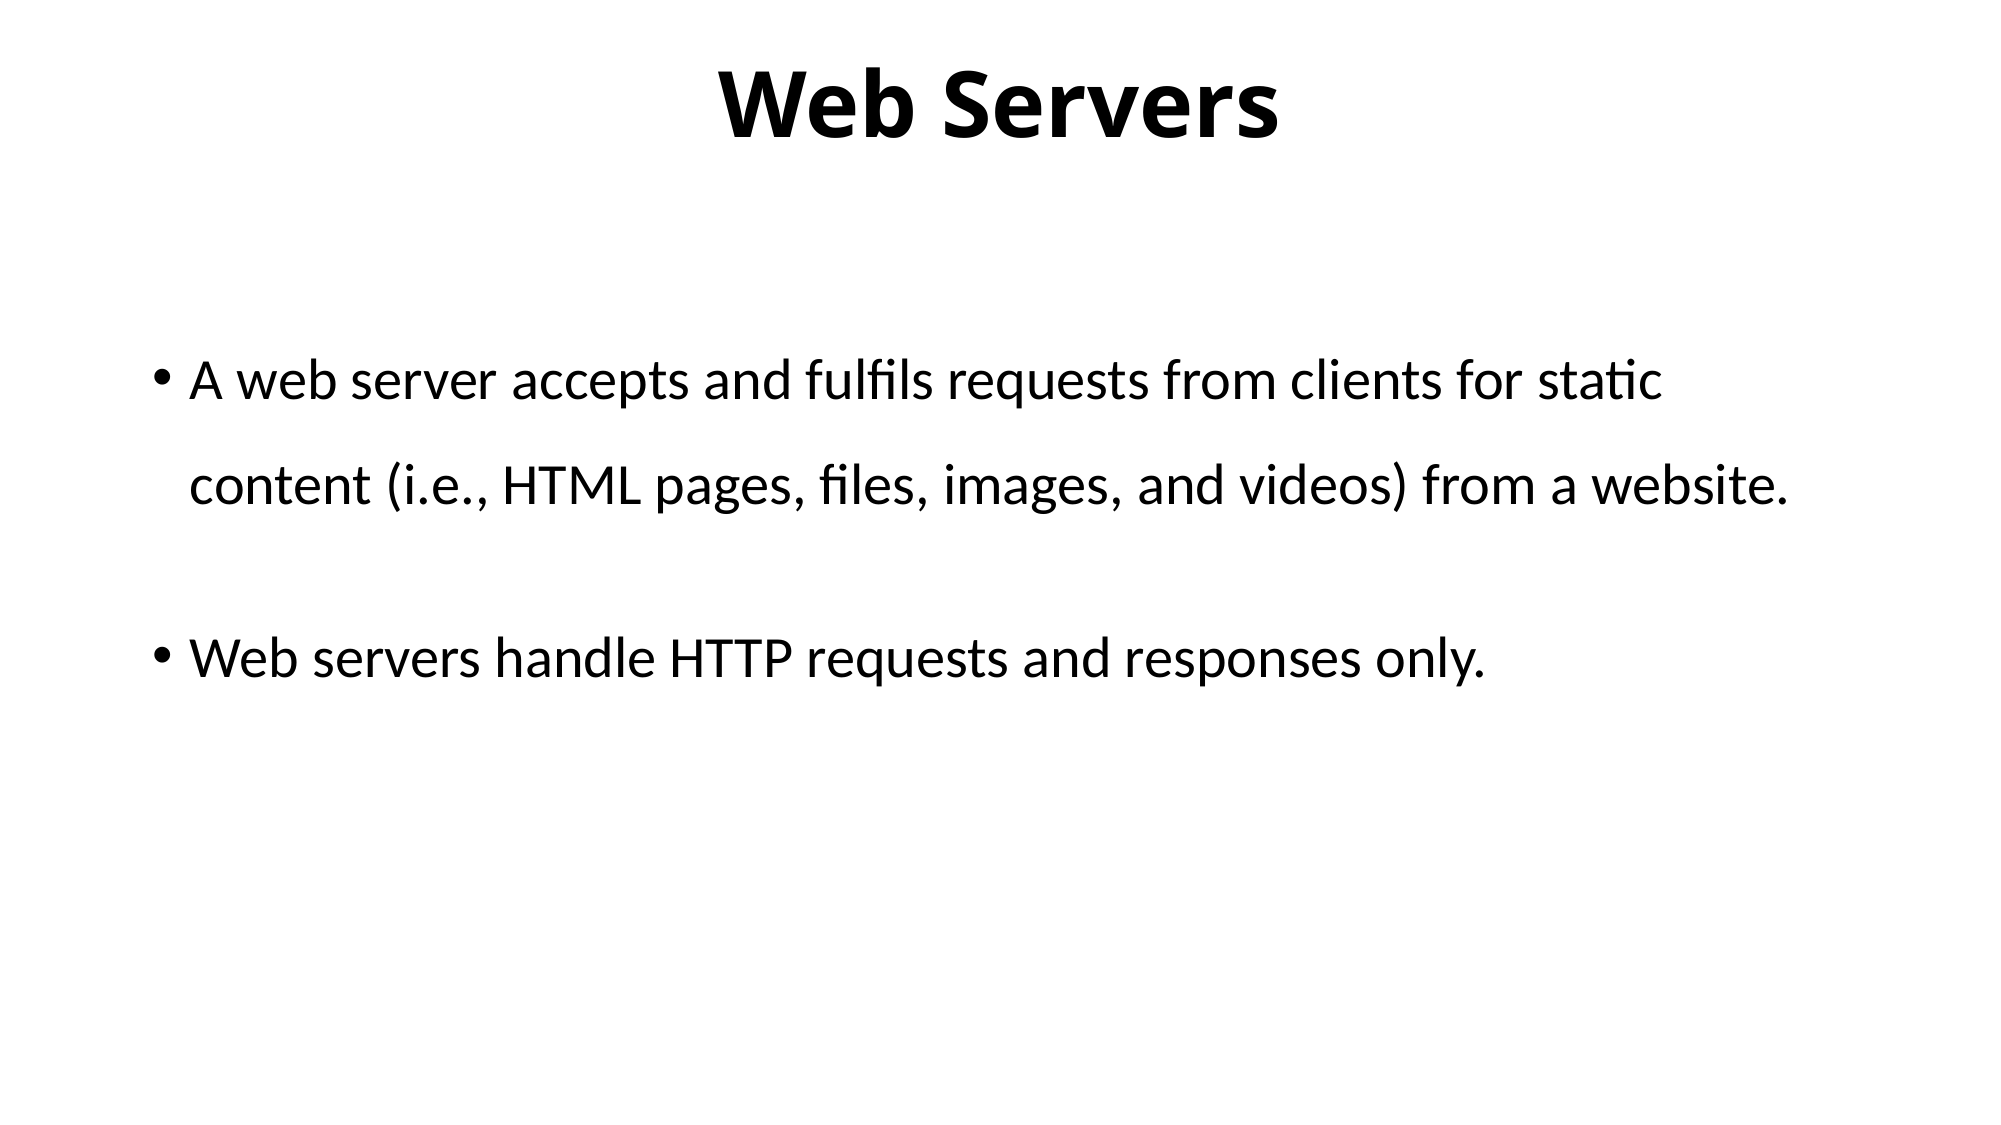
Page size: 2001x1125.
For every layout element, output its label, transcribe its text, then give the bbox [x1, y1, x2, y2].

title Web Servers [0, 20, 2000, 195]
list A web server accepts and fulfils requests from clients for static content (i.e., HTML pages, files, images, and videos) from a website. [137, 299, 1863, 563]
text_box Web servers handle HTTP requests and responses only. [137, 577, 1863, 926]
